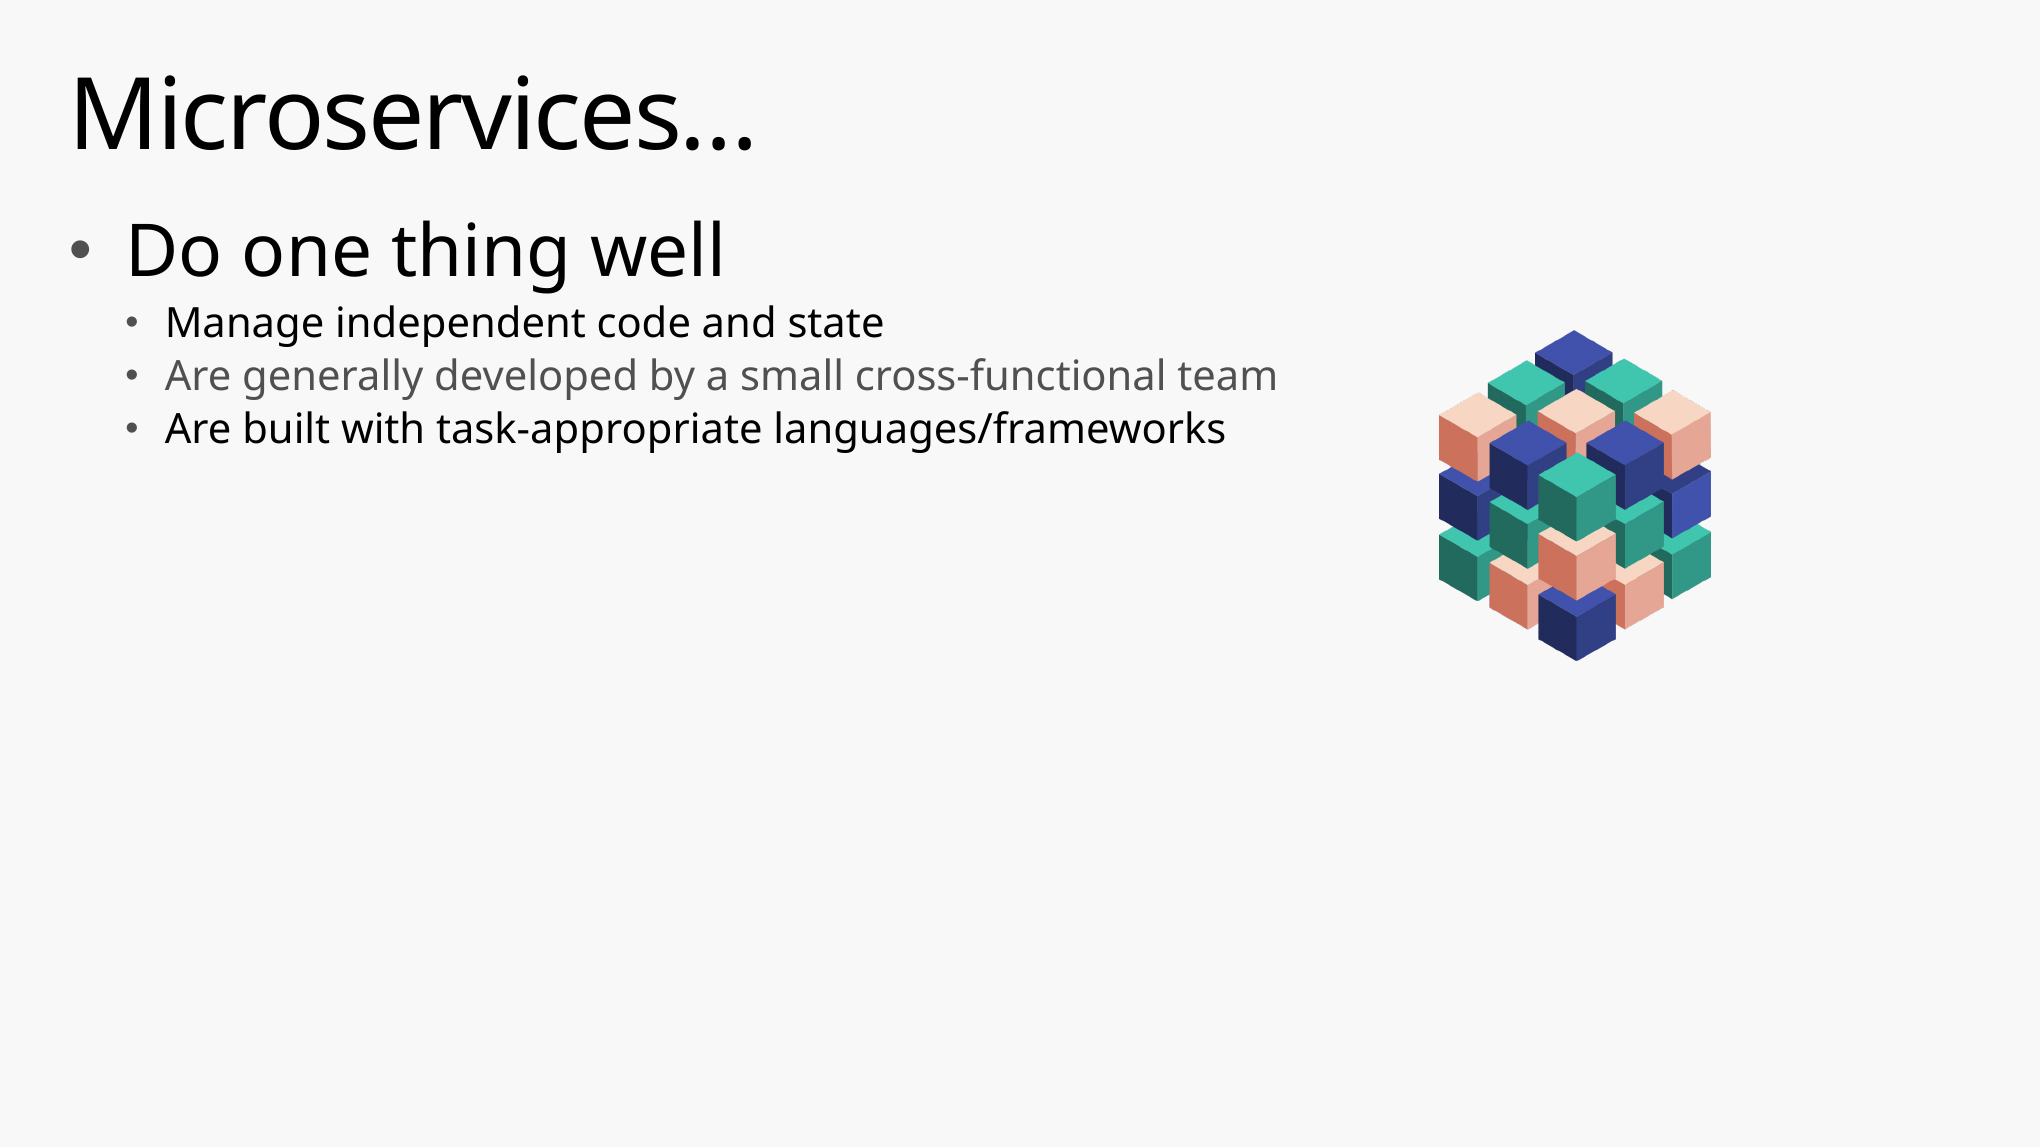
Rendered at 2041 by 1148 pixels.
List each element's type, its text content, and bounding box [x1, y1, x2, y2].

list Do one thing well Manage independent code and state Are generally developed by a small cross-functional team Are built with task-appropriate languages/frameworks [45, 199, 1996, 1074]
picture [1438, 330, 1711, 661]
title Microservices… [45, 48, 1996, 199]
